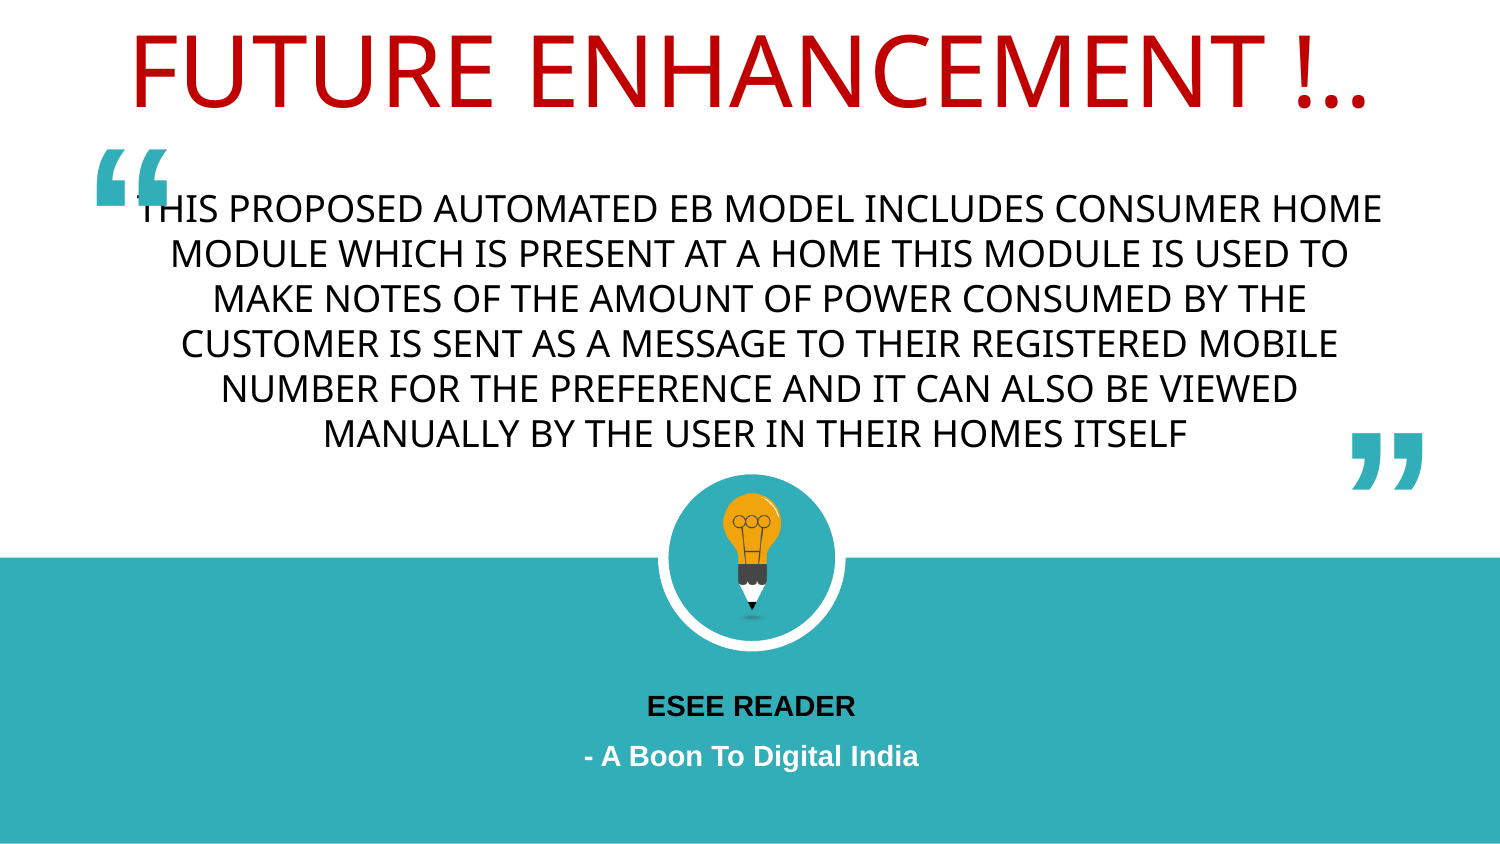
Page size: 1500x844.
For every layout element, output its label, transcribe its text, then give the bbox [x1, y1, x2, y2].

text_box ESEE READER [615, 679, 888, 729]
text_box THIS PROPOSED AUTOMATED EB MODEL INCLUDES CONSUMER HOME MODULE WHICH IS PRESENT AT A HOME THIS MODULE IS USED TO MAKE NOTES OF THE AMOUNT OF POWER CONSUMED BY THE CUSTOMER IS SENT AS A MESSAGE TO THEIR REGISTERED MOBILE NUMBER FOR THE PREFERENCE AND IT CAN ALSO BE VIEWED MANUALLY BY THE USER IN THEIR HOMES ITSELF [121, 177, 1399, 450]
text_box “ [1330, 302, 1453, 561]
text_box - A Boon To Digital India [470, 729, 1033, 781]
text_box “ [67, 79, 190, 338]
list FUTURE ENHANCEMENT !.. [0, 20, 1500, 115]
picture [723, 493, 781, 622]
